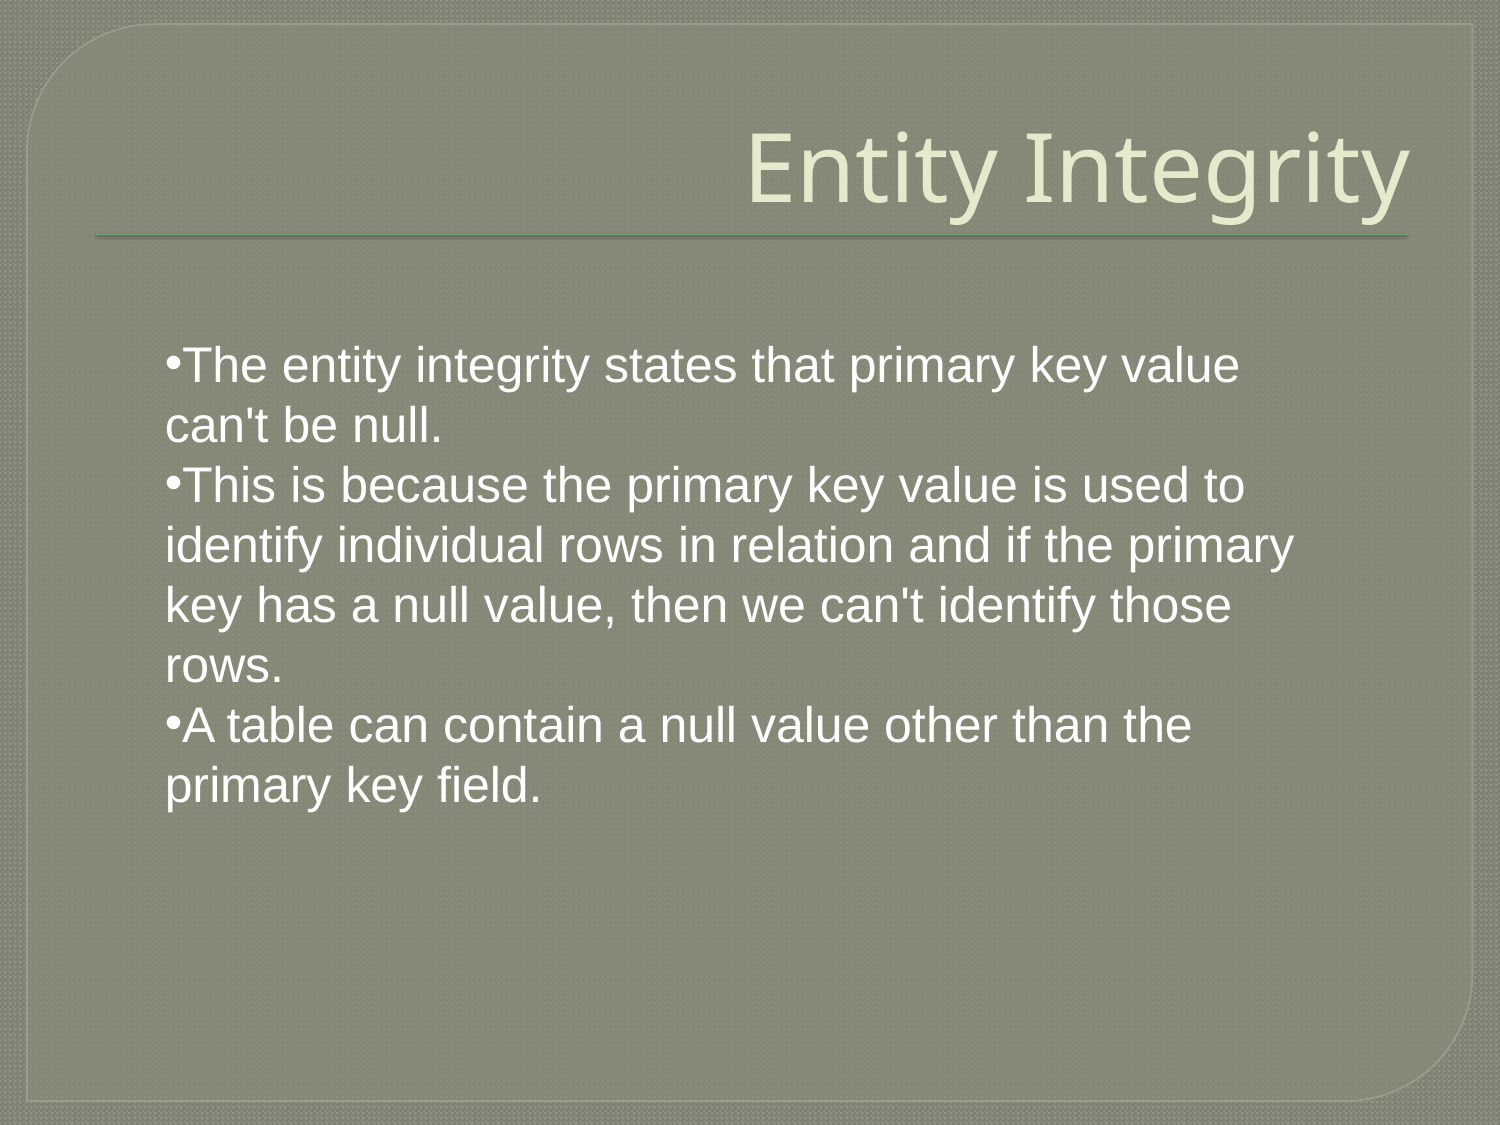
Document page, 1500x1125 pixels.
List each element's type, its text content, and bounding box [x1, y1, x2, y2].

text_box The entity integrity states that primary key value can't be null. This is because the primary key value is used to identify individual rows in relation and if the primary key has a null value, then we can't identify those rows. A table can contain a null value other than the primary key field. [149, 324, 1350, 880]
title Entity Integrity [75, 41, 1425, 229]
